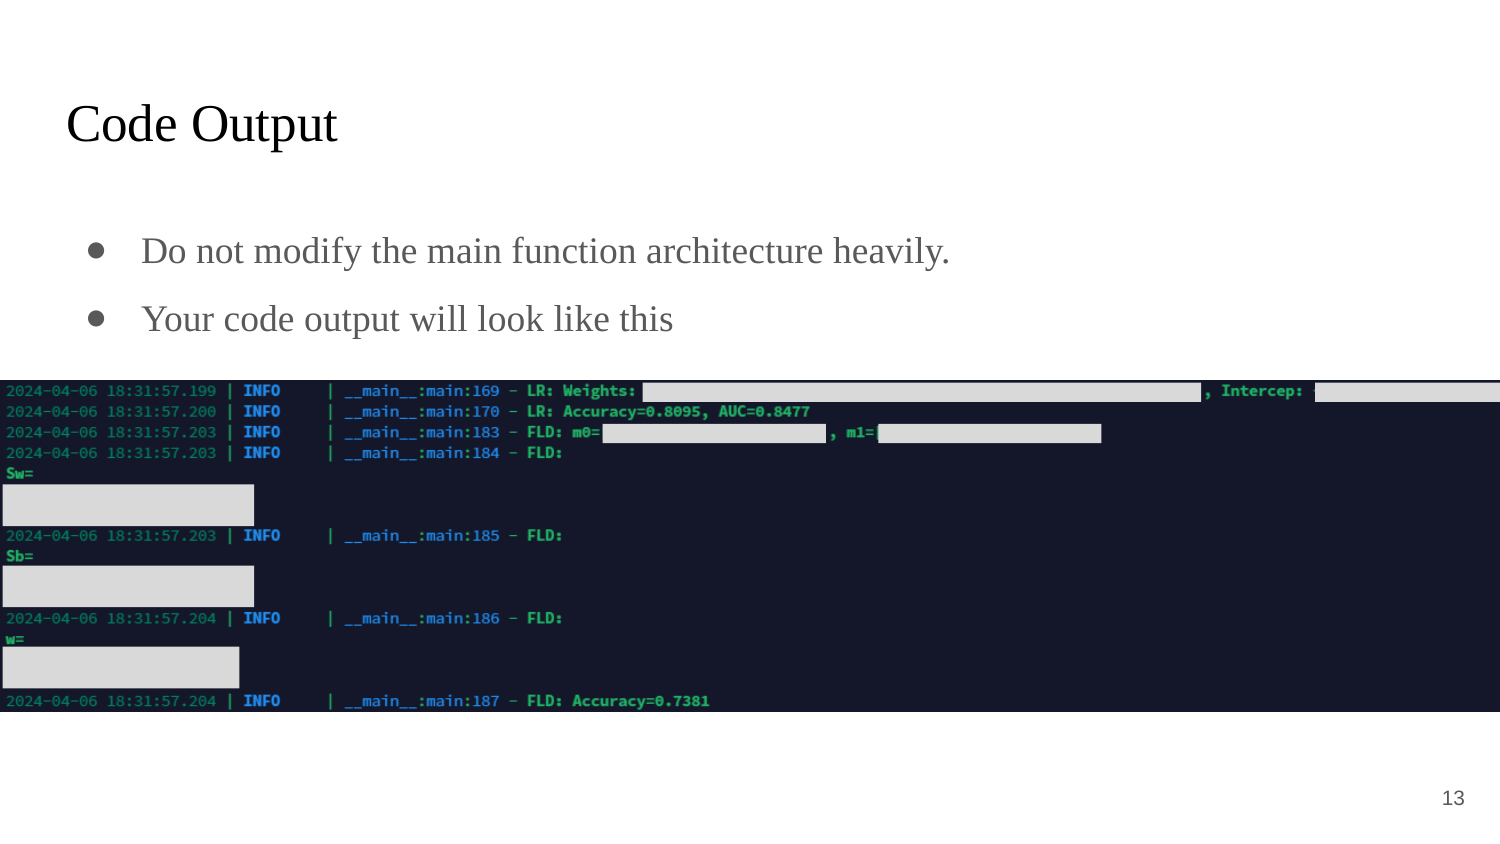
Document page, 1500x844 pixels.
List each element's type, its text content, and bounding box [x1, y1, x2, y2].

slide_number ‹#› [1389, 764, 1480, 830]
list Do not modify the main function architecture heavily. Your code output will look like this [51, 189, 1449, 379]
picture [0, 380, 1500, 712]
title Code Output [51, 72, 1449, 167]
